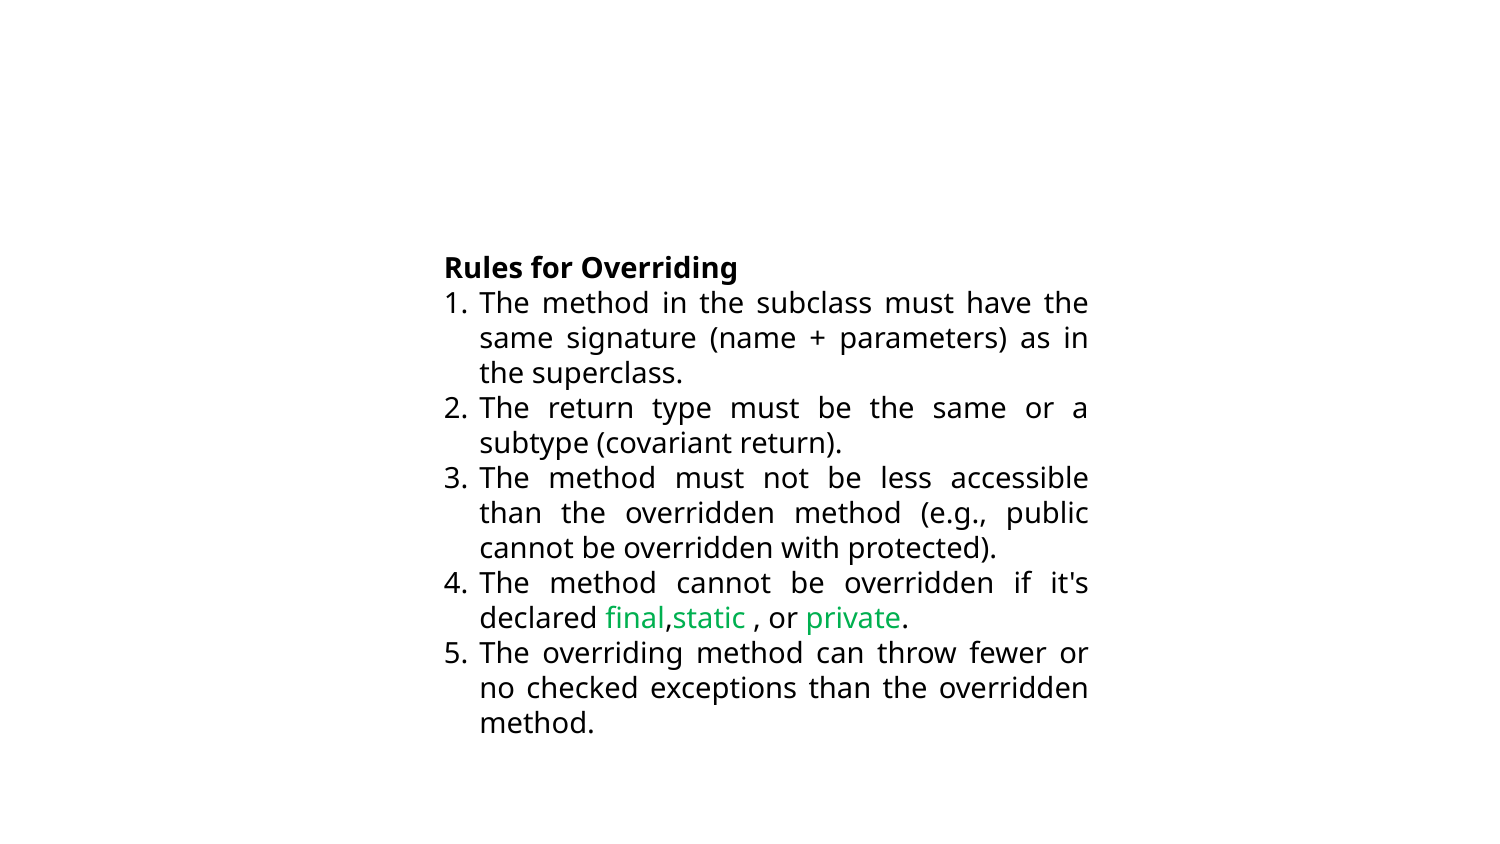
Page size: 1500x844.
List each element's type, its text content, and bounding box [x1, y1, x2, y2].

text_box Rules for Overriding The method in the subclass must have the same signature (name + parameters) as in the superclass. The return type must be the same or a subtype (covariant return). The method must not be less accessible than the overridden method (e.g., public cannot be overridden with protected). The method cannot be overridden if it's declared final,static , or private. The overriding method can throw fewer or no checked exceptions than the overridden method. [354, 242, 1105, 817]
